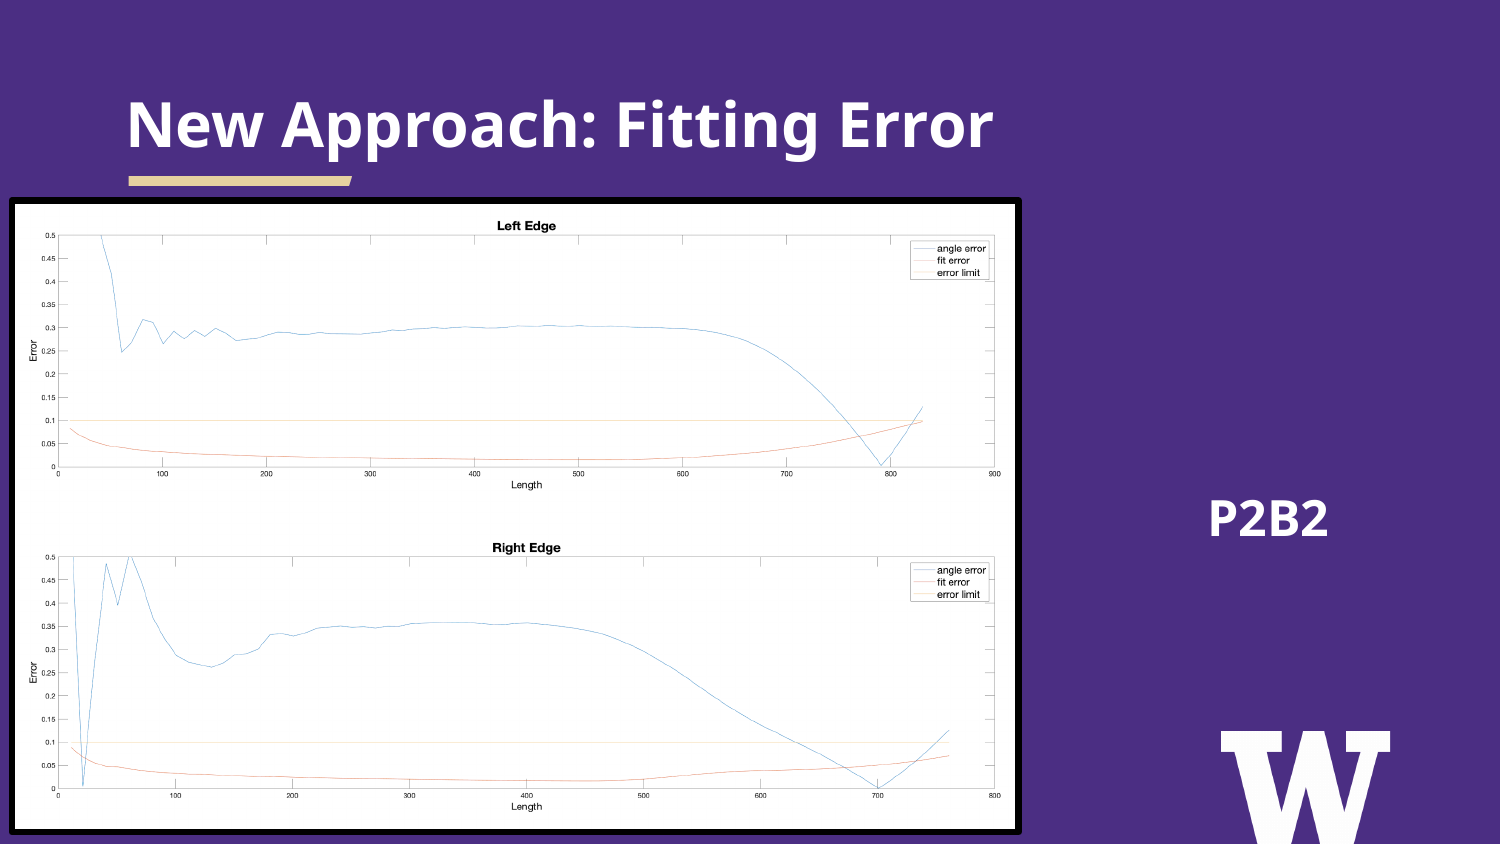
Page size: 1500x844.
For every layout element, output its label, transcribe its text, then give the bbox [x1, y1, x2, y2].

text_box P2B2 [1056, 391, 1481, 642]
picture [14, 203, 1016, 830]
picture [1221, 731, 1391, 844]
title New Approach: Fitting Error [110, 45, 1434, 168]
picture [128, 176, 352, 186]
